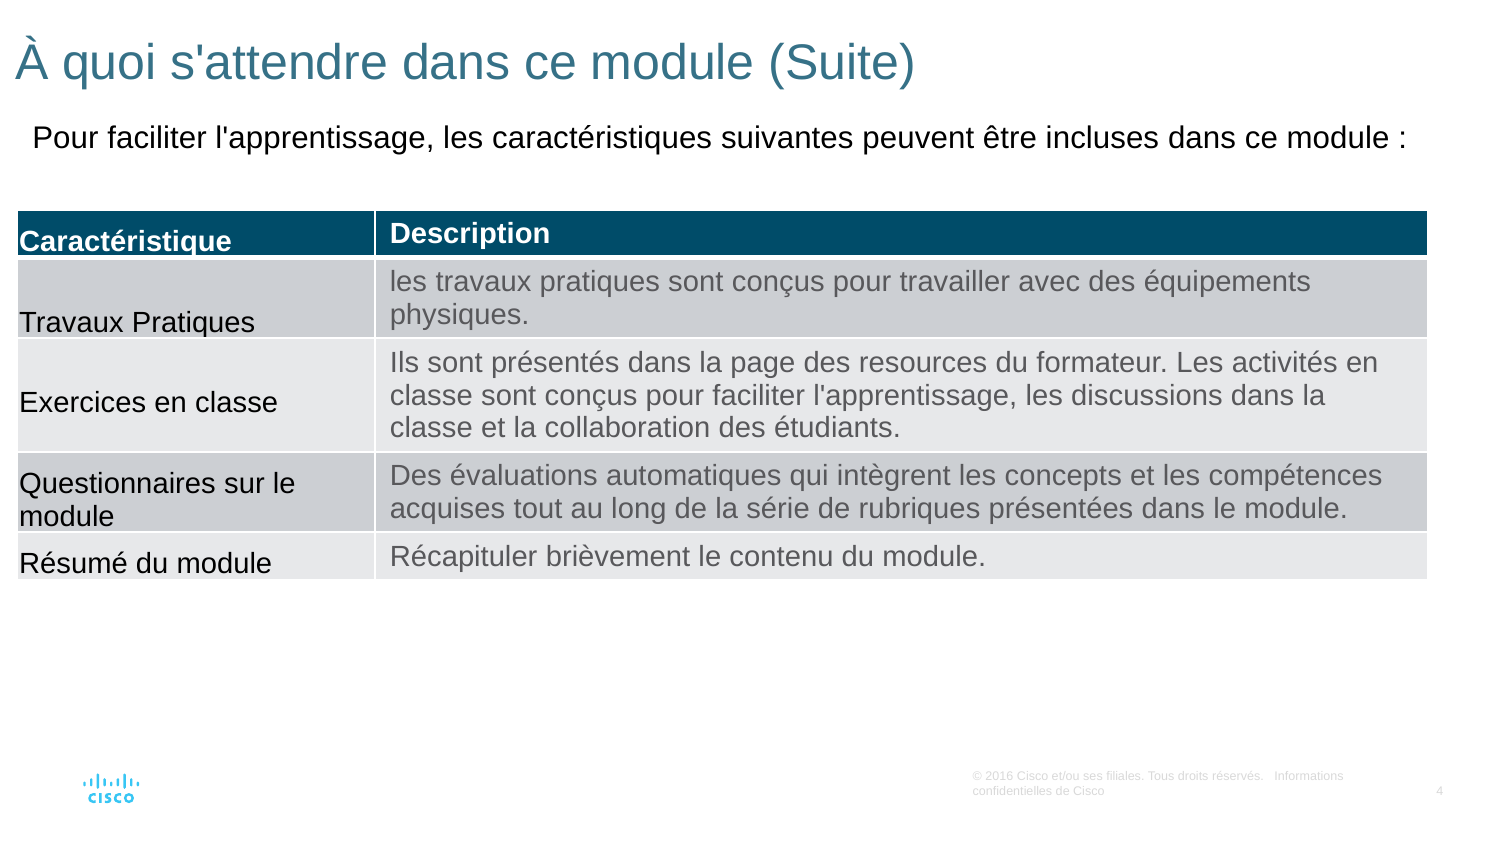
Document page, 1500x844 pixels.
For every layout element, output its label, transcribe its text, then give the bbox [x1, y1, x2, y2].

table_cell Travaux Pratiques [18, 260, 374, 337]
table_cell Des évaluations automatiques qui intègrent les concepts et les compétences acquises tout au long de la série de rubriques présentées dans le module. [376, 453, 1427, 531]
title À quoi s'attendre dans ce module (Suite) [0, 0, 1500, 122]
table_cell les travaux pratiques sont conçus pour travailler avec des équipements physiques. [376, 260, 1427, 337]
text_box Pour faciliter l'apprentissage, les caractéristiques suivantes peuvent être incluses dans ce module : [17, 109, 1470, 167]
table_header Description [376, 211, 1427, 255]
table_cell Récapituler brièvement le contenu du module. [376, 533, 1427, 579]
table_cell Ils sont présentés dans la page des resources du formateur. Les activités en classe sont conçus pour faciliter l'apprentissage, les discussions dans la classe et la collaboration des étudiants. [376, 339, 1427, 451]
table_cell Exercices en classe [18, 339, 374, 451]
table_header Caractéristique [18, 211, 374, 255]
table_cell Questionnaires sur le module [18, 453, 374, 531]
table_cell Résumé du module [18, 533, 374, 579]
